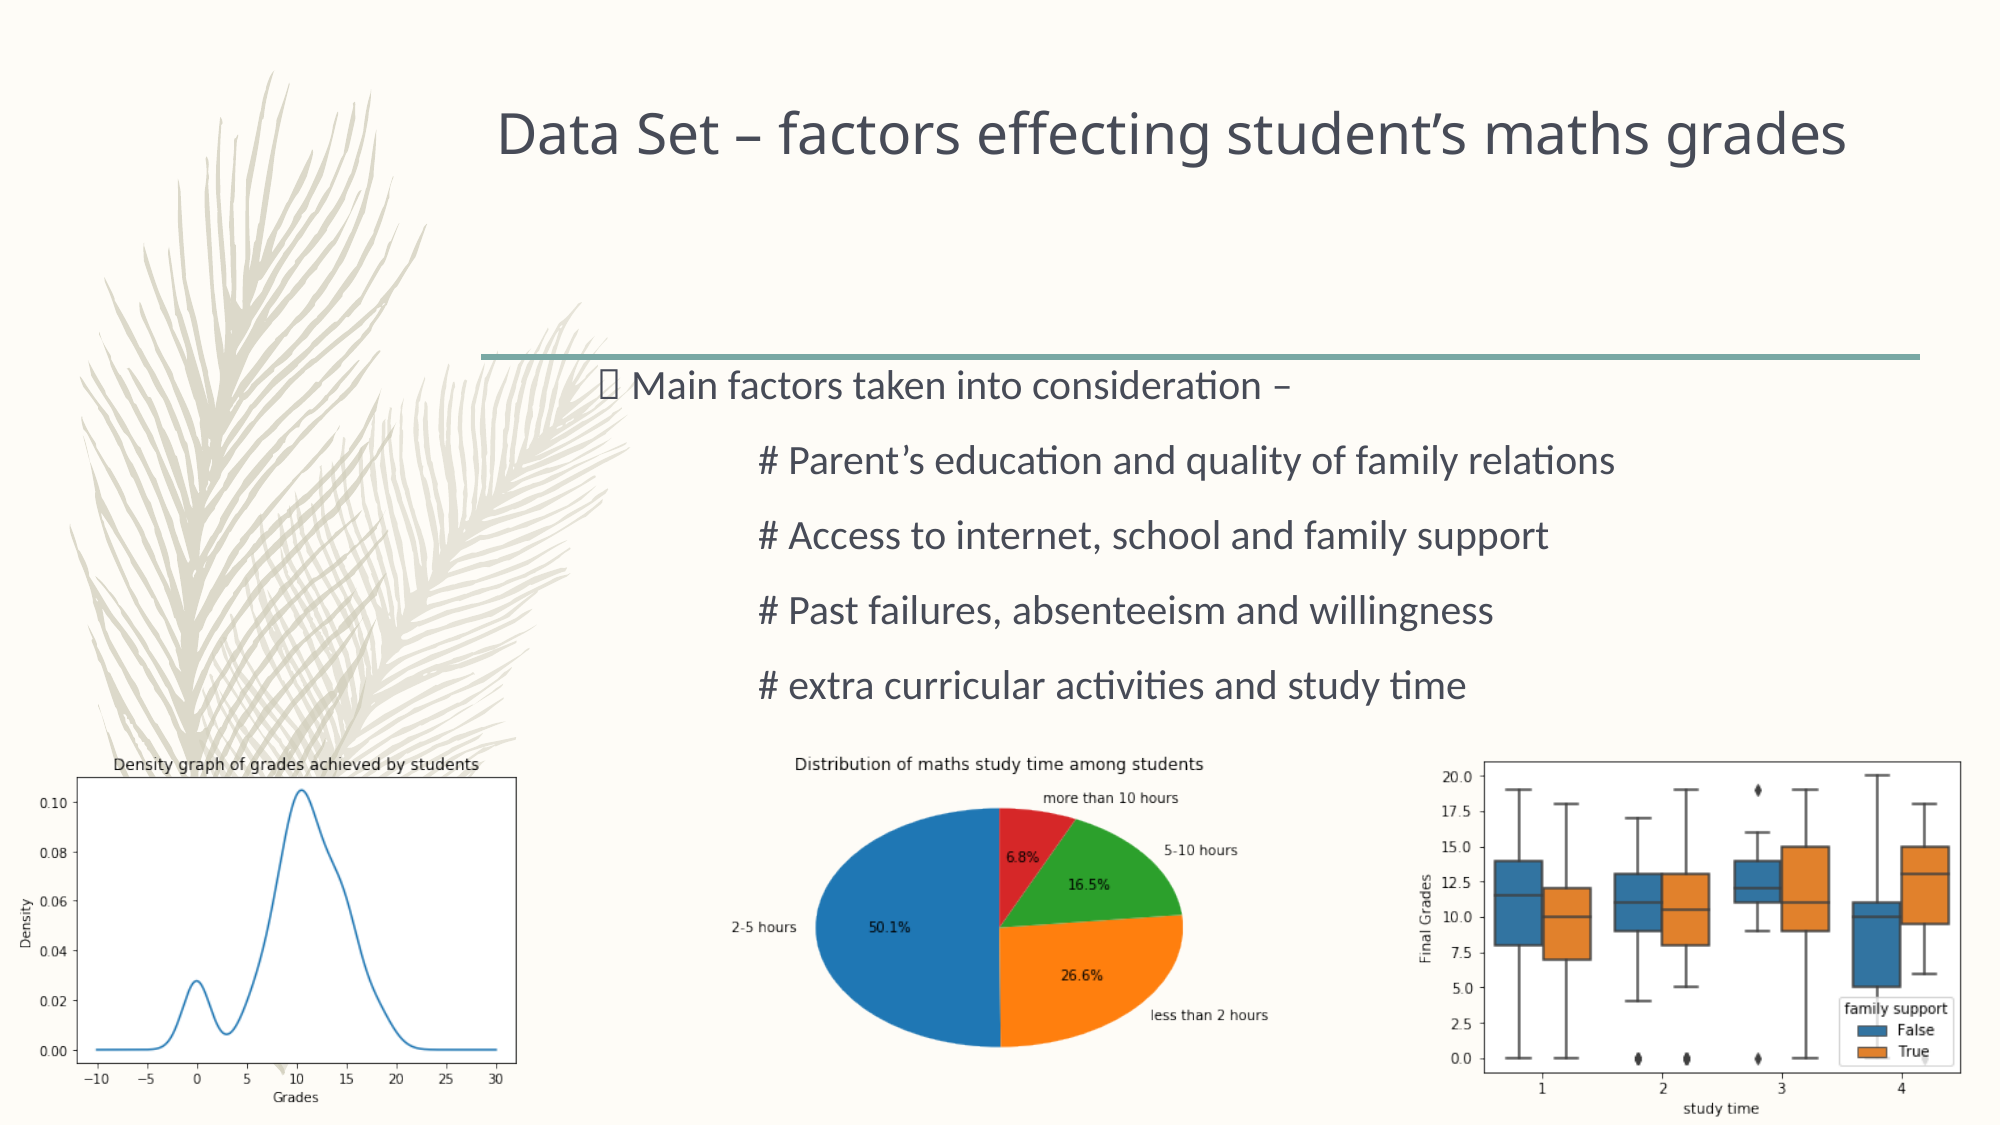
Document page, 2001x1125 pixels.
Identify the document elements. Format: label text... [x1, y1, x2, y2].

picture [11, 748, 529, 1113]
title Data Set – factors effecting student’s maths grades [481, 93, 1920, 232]
picture [1411, 747, 1976, 1125]
picture [722, 747, 1278, 1093]
list  Main factors taken into consideration – # Parent’s education and quality of family relations # Access to internet, school and family support # Past failures, absenteeism and willingness # extra curricular activities and study time [11, 345, 1920, 999]
